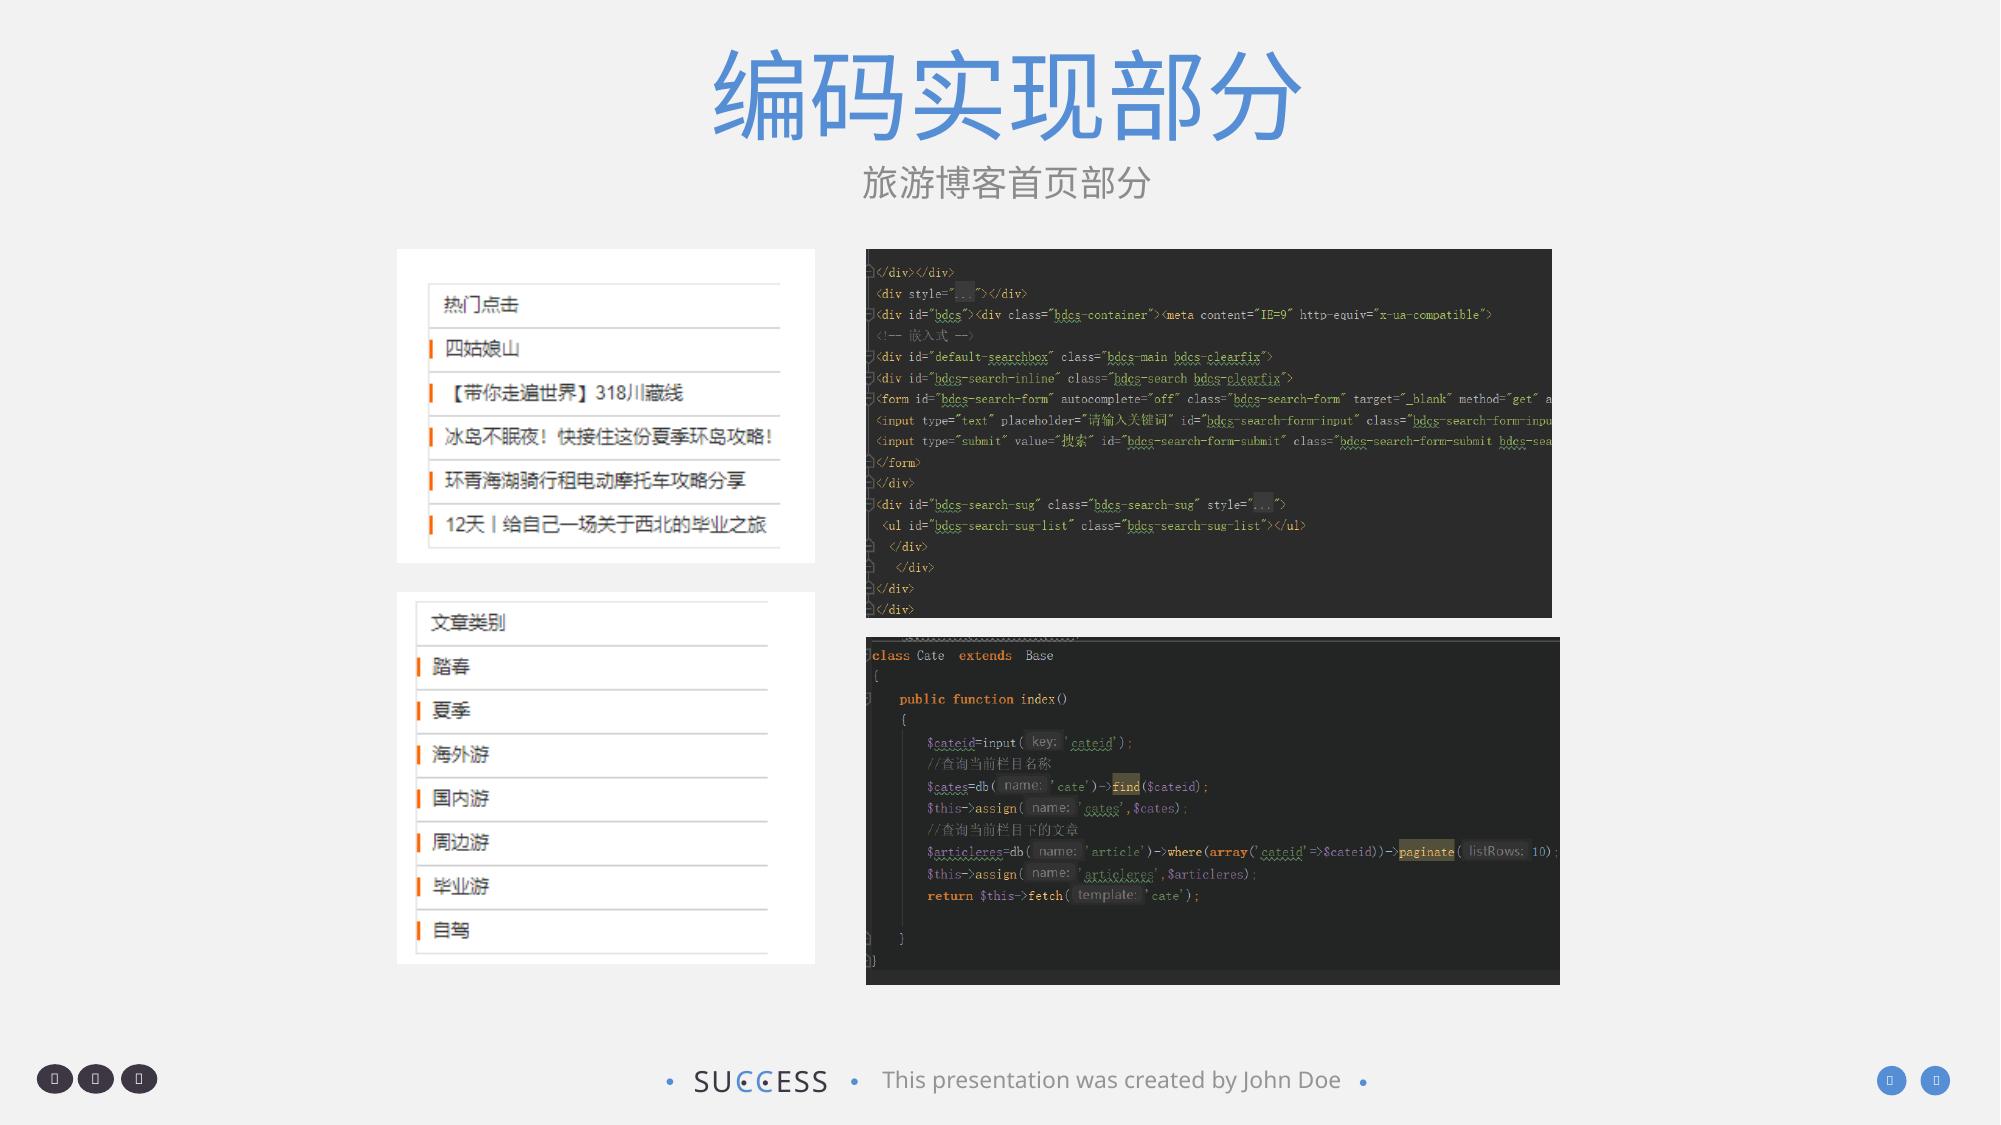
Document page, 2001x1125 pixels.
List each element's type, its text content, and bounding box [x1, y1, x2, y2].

picture [865, 249, 1552, 618]
title 编码实现部分 [307, 26, 1709, 153]
picture [397, 249, 815, 563]
subtitle 旅游博客首页部分 [307, 153, 1709, 236]
picture [397, 592, 815, 964]
picture [865, 637, 1560, 985]
